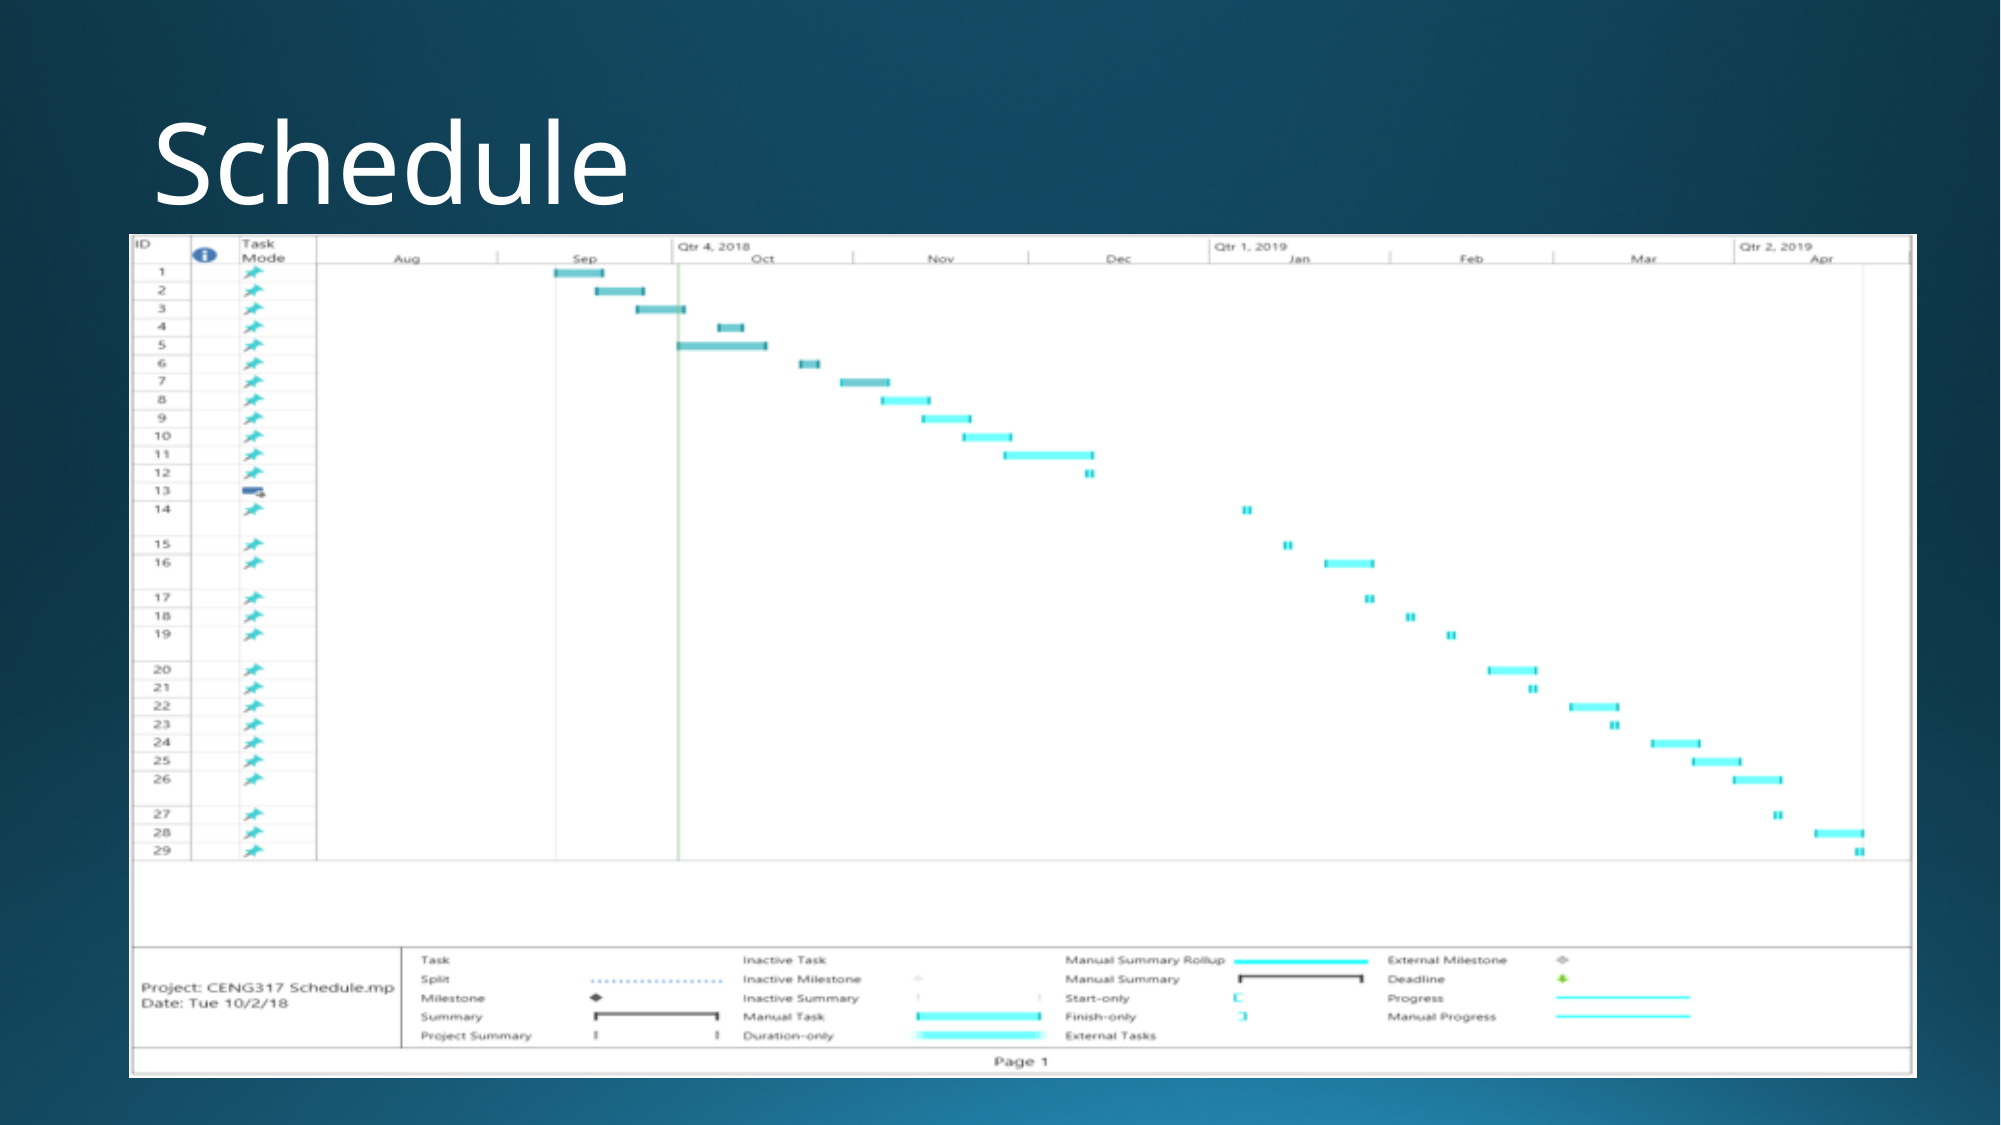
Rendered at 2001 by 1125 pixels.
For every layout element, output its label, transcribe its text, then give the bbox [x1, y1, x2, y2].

title Schedule [137, 59, 1863, 234]
picture [0, 0, 2001, 1125]
